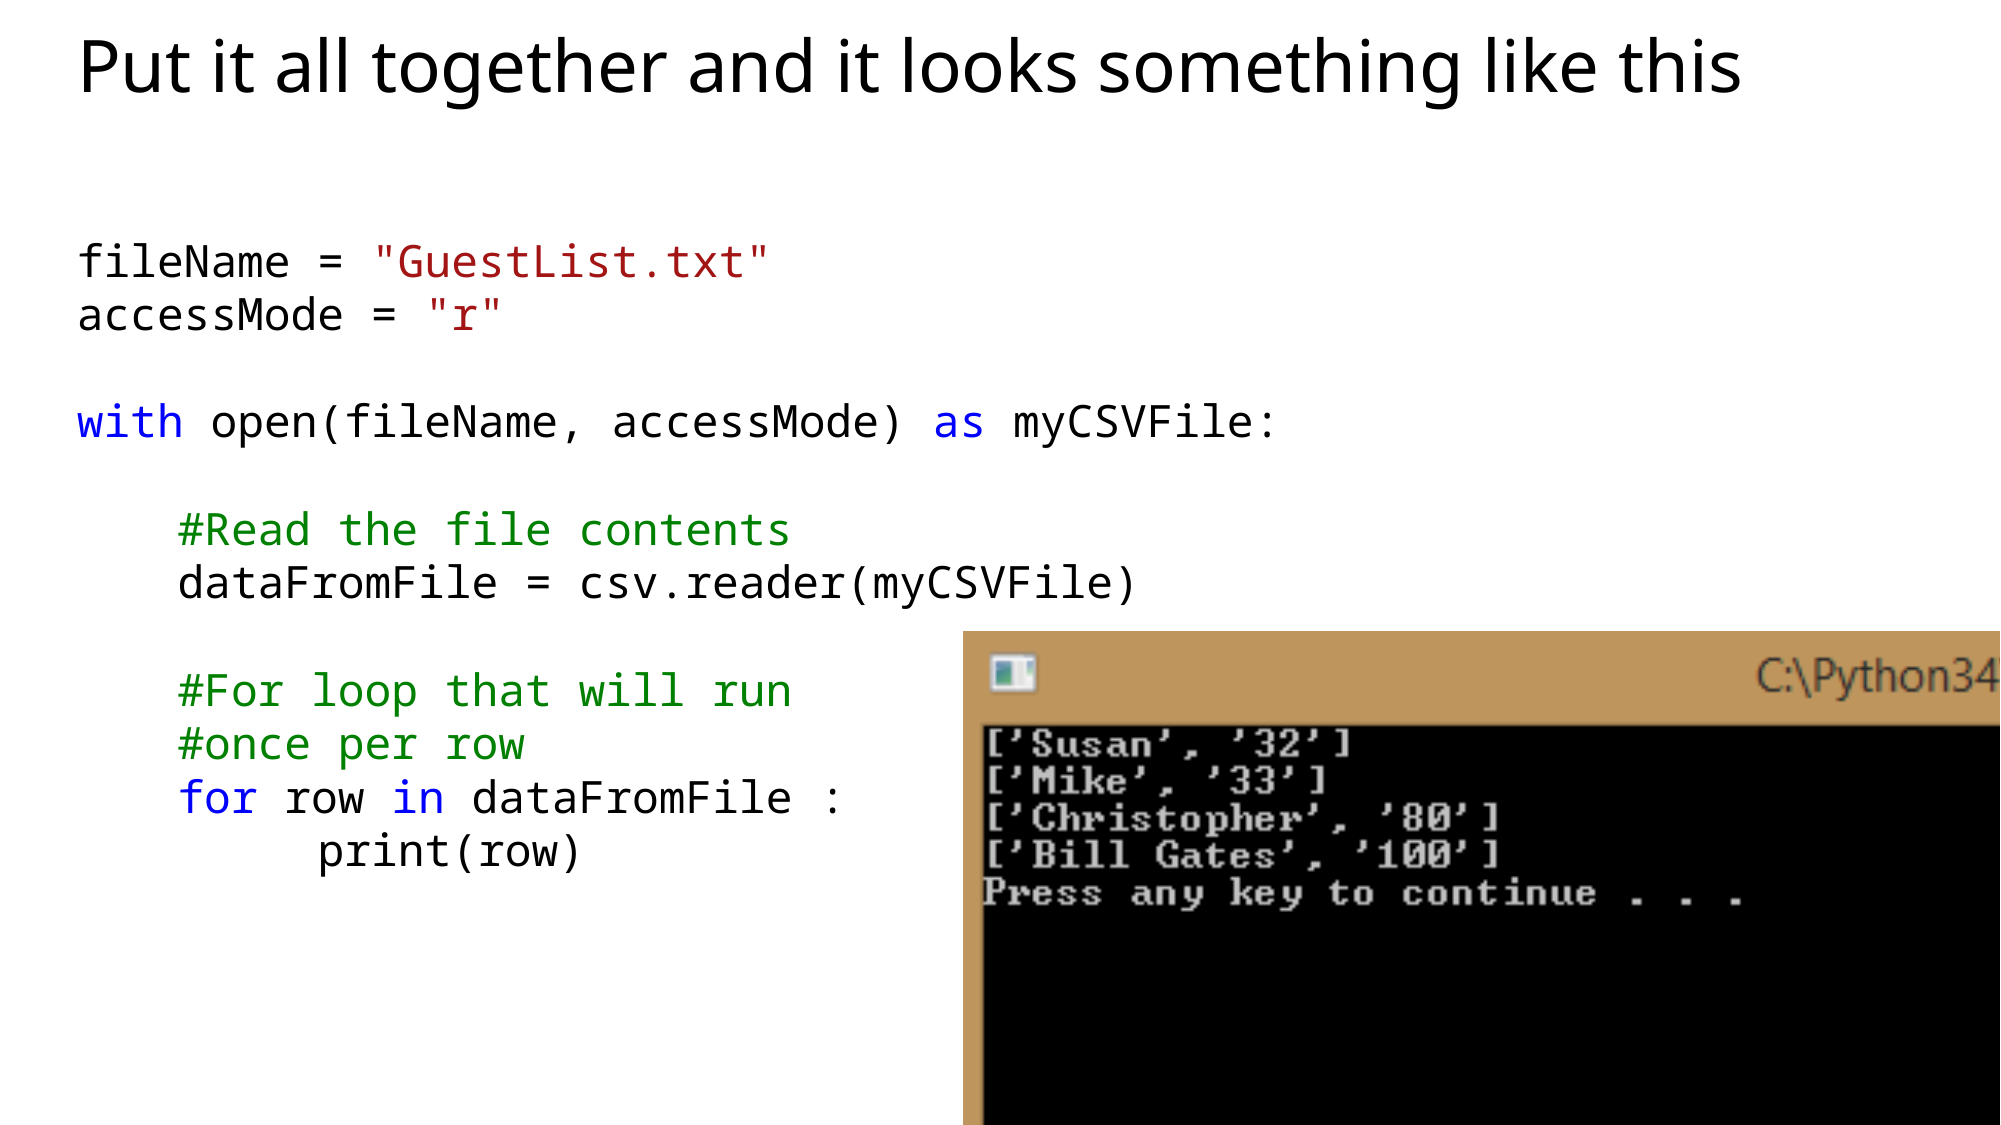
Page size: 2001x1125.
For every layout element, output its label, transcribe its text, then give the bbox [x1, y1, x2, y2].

text_box Put it all together and it looks something like this [62, 29, 1953, 205]
text_box fileName = "GuestList.txt" accessMode = "r" with open(fileName, accessMode) as myCSVFile: #Read the file contents dataFromFile = csv.reader(myCSVFile) #For loop that will run #once per row for row in dataFromFile : print(row) [62, 224, 1512, 1038]
picture [962, 630, 2000, 1125]
